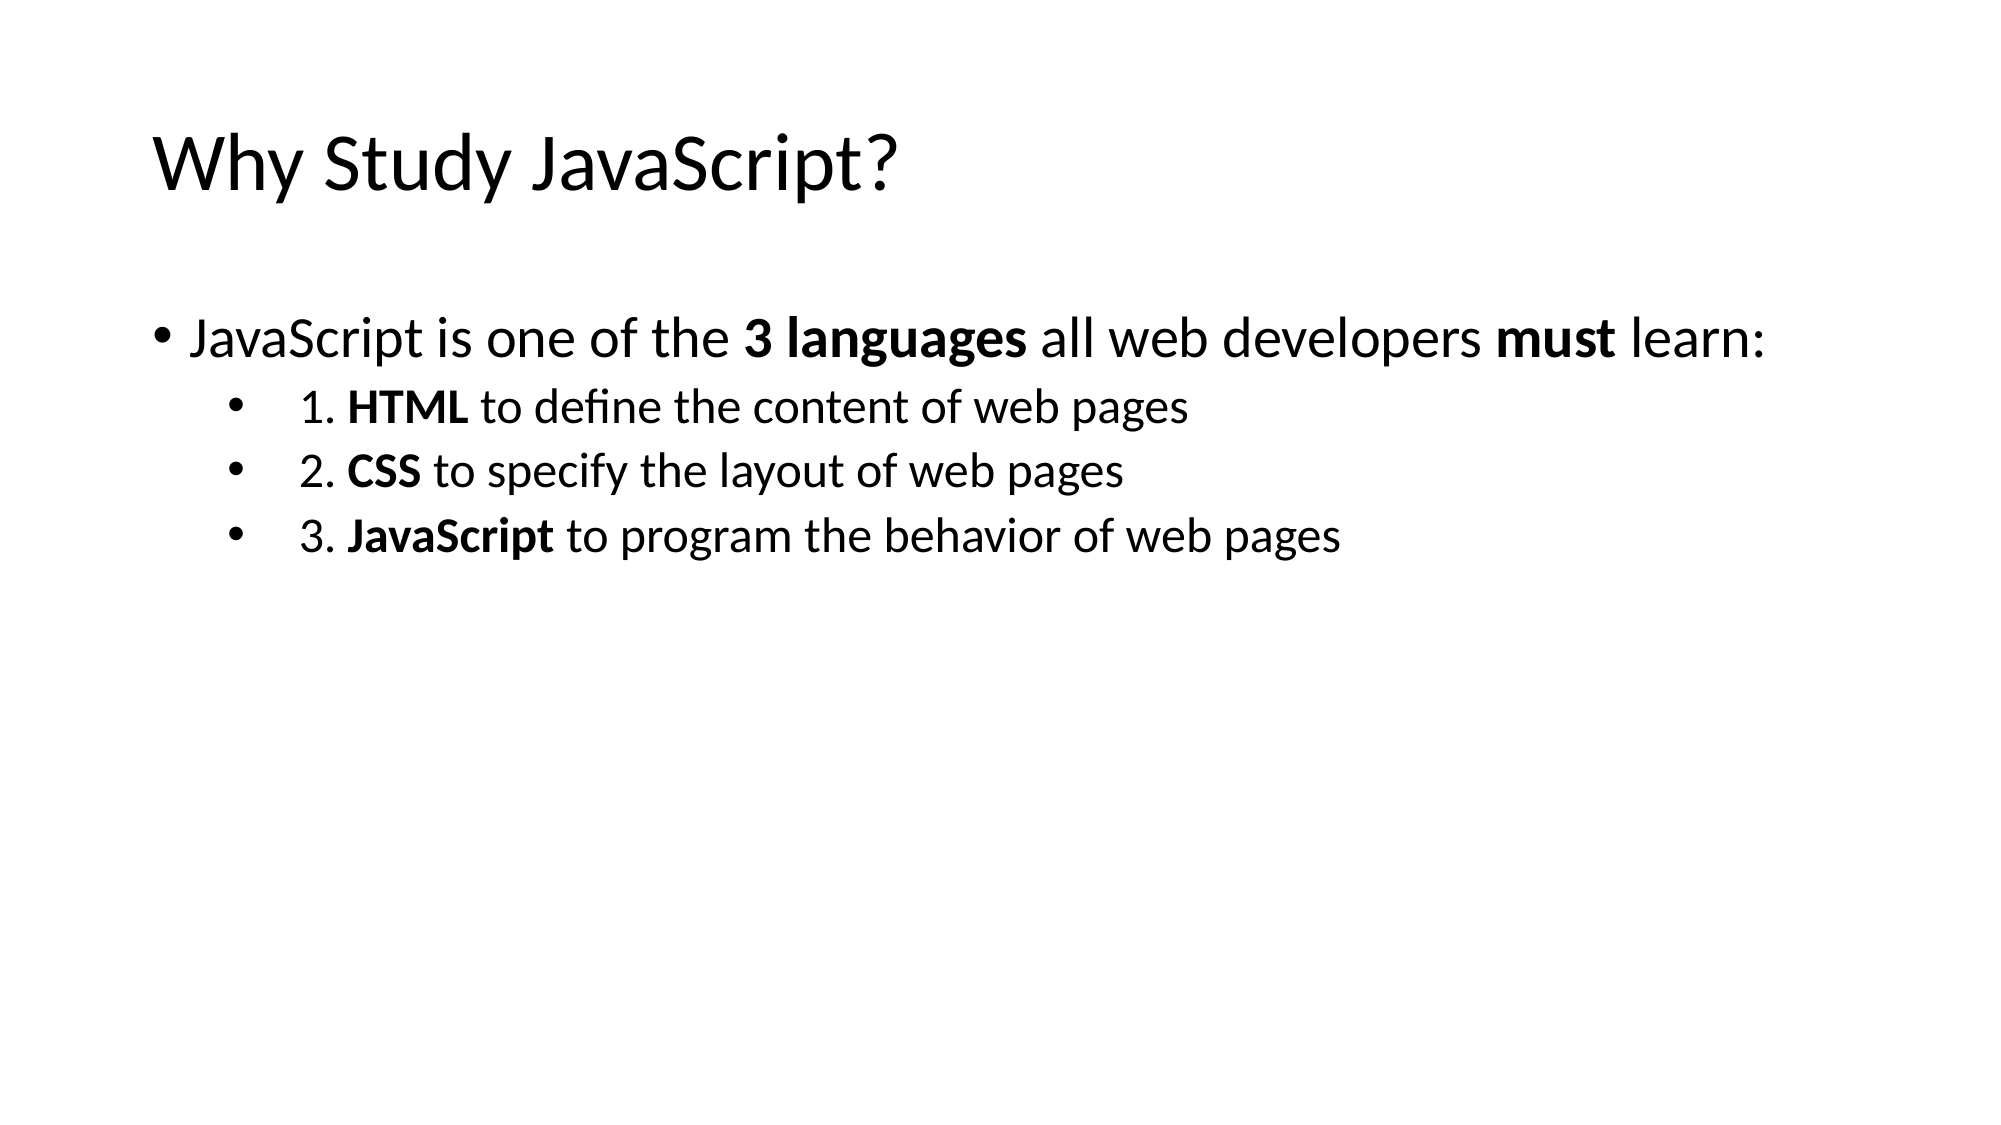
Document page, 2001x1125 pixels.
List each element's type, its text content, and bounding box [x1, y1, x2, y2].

list JavaScript is one of the 3 languages all web developers must learn: 1. HTML to define the content of web pages 2. CSS to specify the layout of web pages 3. JavaScript to program the behavior of web pages [137, 299, 1863, 1014]
title Why Study JavaScript? [137, 59, 1863, 278]
